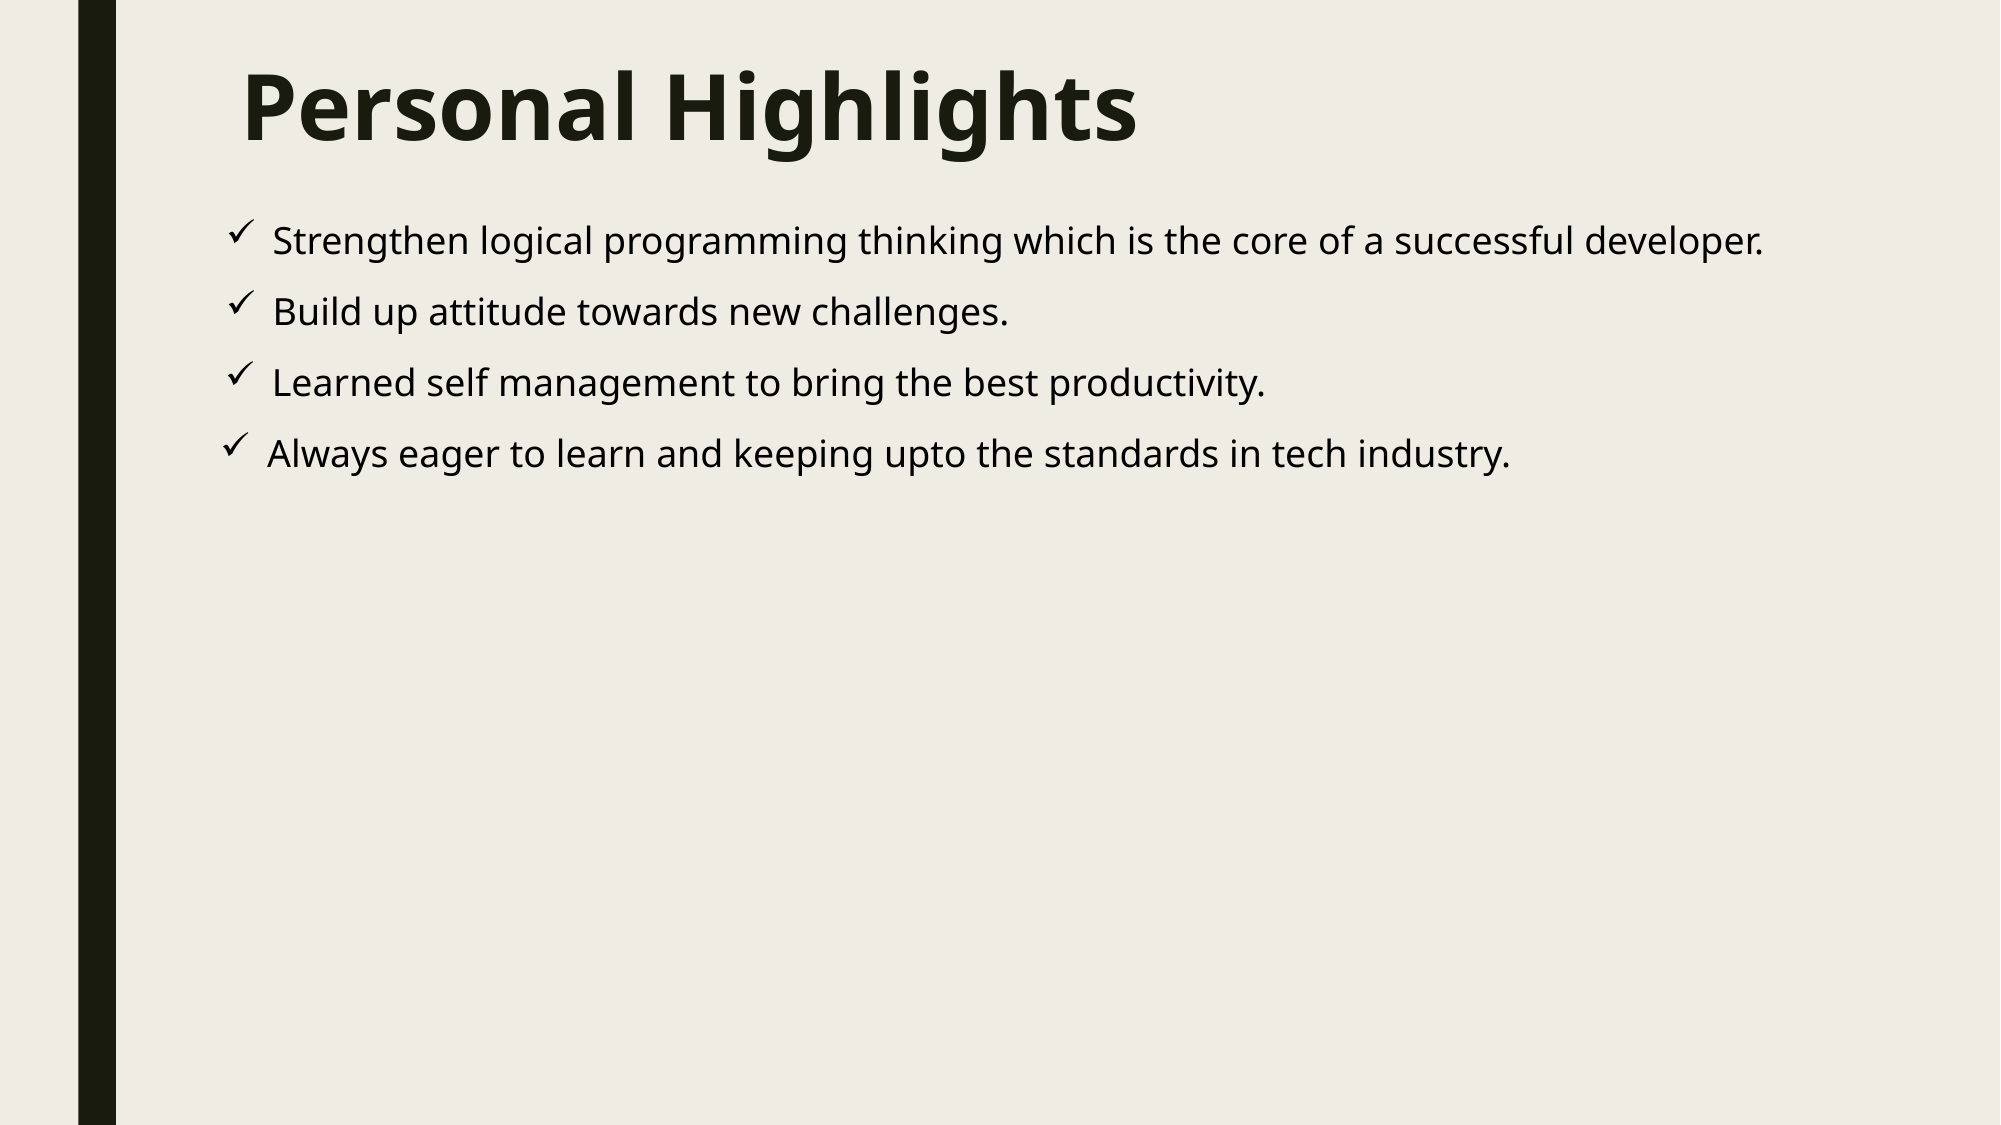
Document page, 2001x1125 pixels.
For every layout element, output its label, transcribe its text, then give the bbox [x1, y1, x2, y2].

text_box Build up attitude towards new challenges. [211, 280, 1800, 341]
text_box Strengthen logical programming thinking which is the core of a successful developer. [211, 210, 1891, 270]
title Personal Highlights [225, 55, 1800, 189]
text_box Learned self management to bring the best productivity. [210, 352, 1799, 412]
text_box Always eager to learn and keeping upto the standards in tech industry. [205, 423, 1795, 483]
